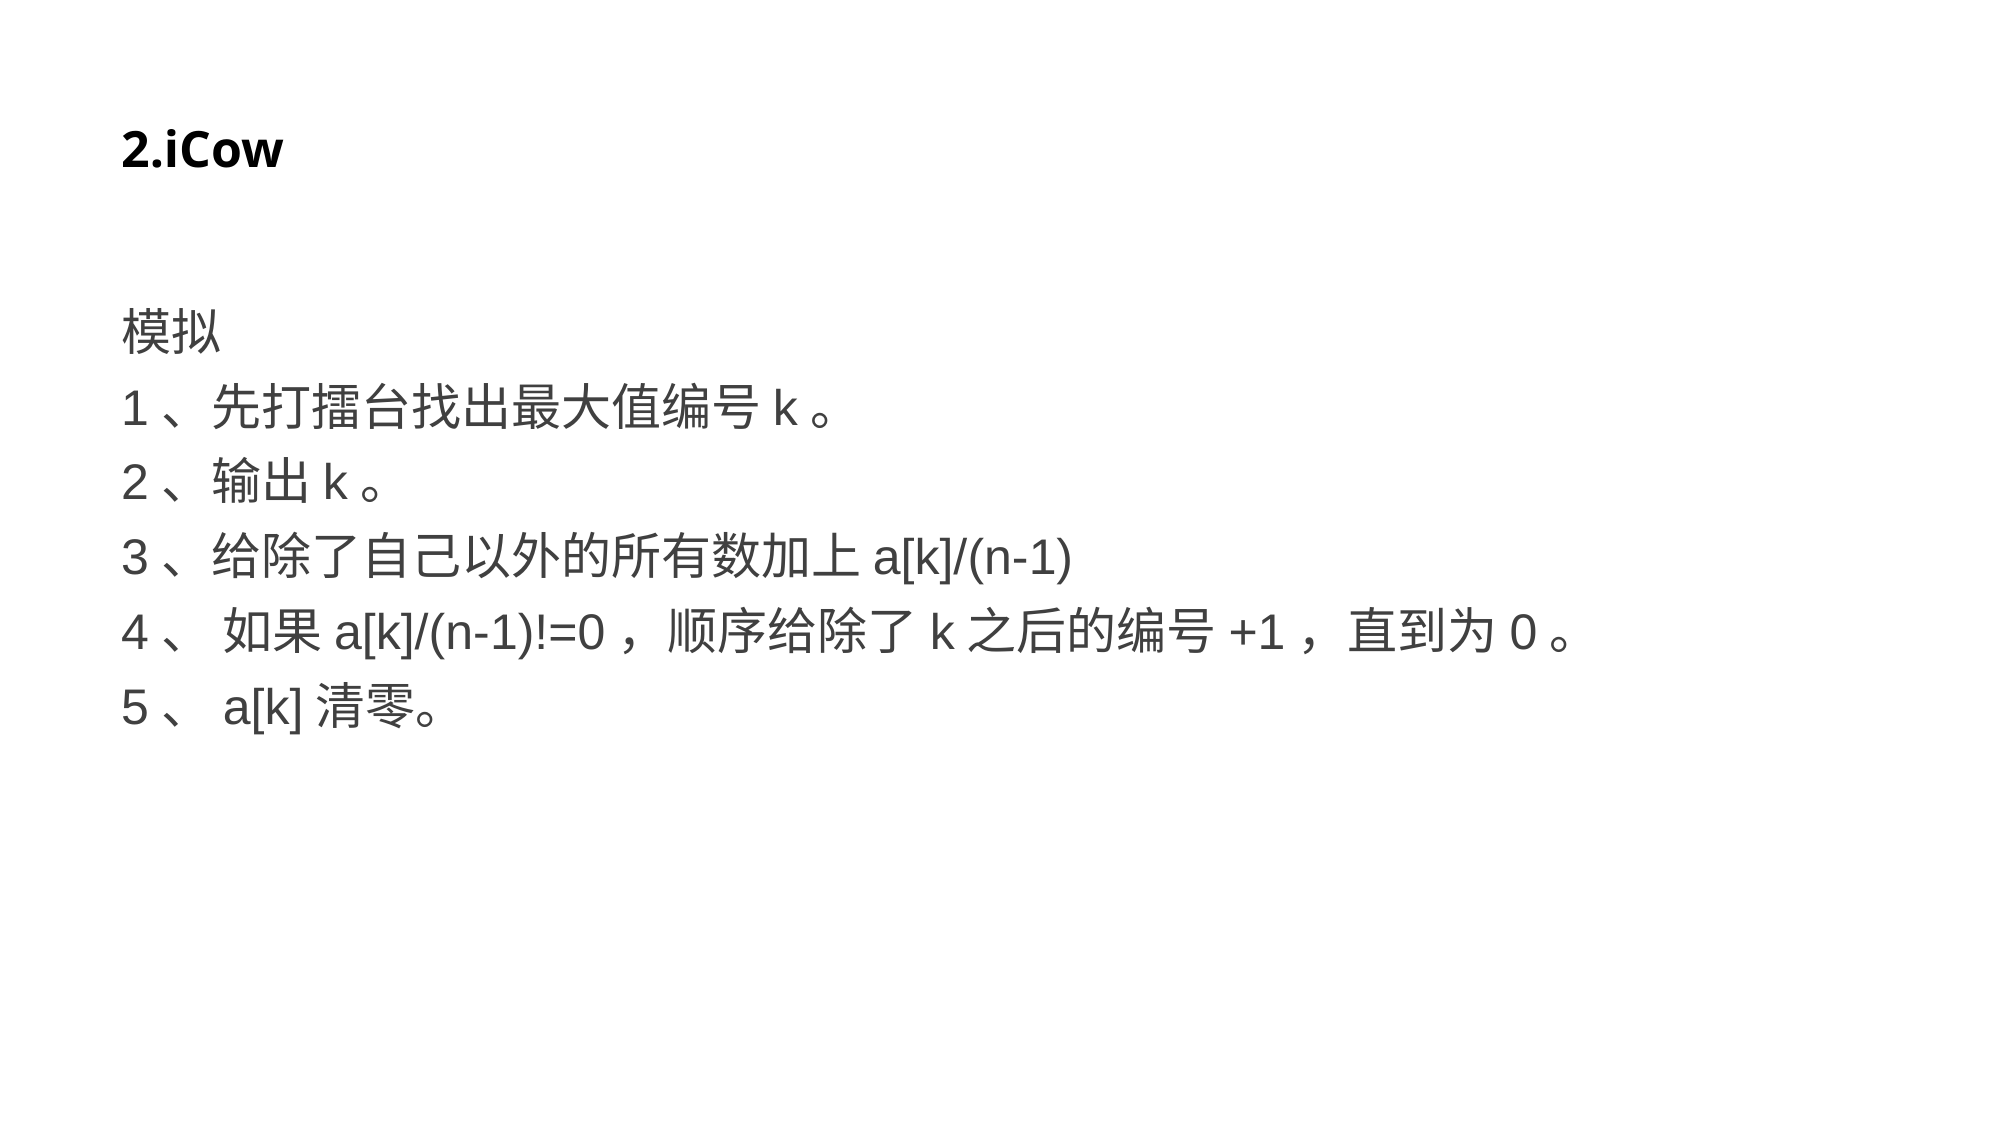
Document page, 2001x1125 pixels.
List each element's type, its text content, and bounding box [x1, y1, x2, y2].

list 模拟 1、先打擂台找出最大值编号k。 2、输出k。 3、给除了自己以外的所有数加上a[k]/(n-1) 4、 如果a[k]/(n-1)!=0，顺序给除了k之后的编号+1，直到为0。 5、a[k]清零。 [106, 299, 1832, 1014]
title 2.iCow [106, 42, 1832, 260]
